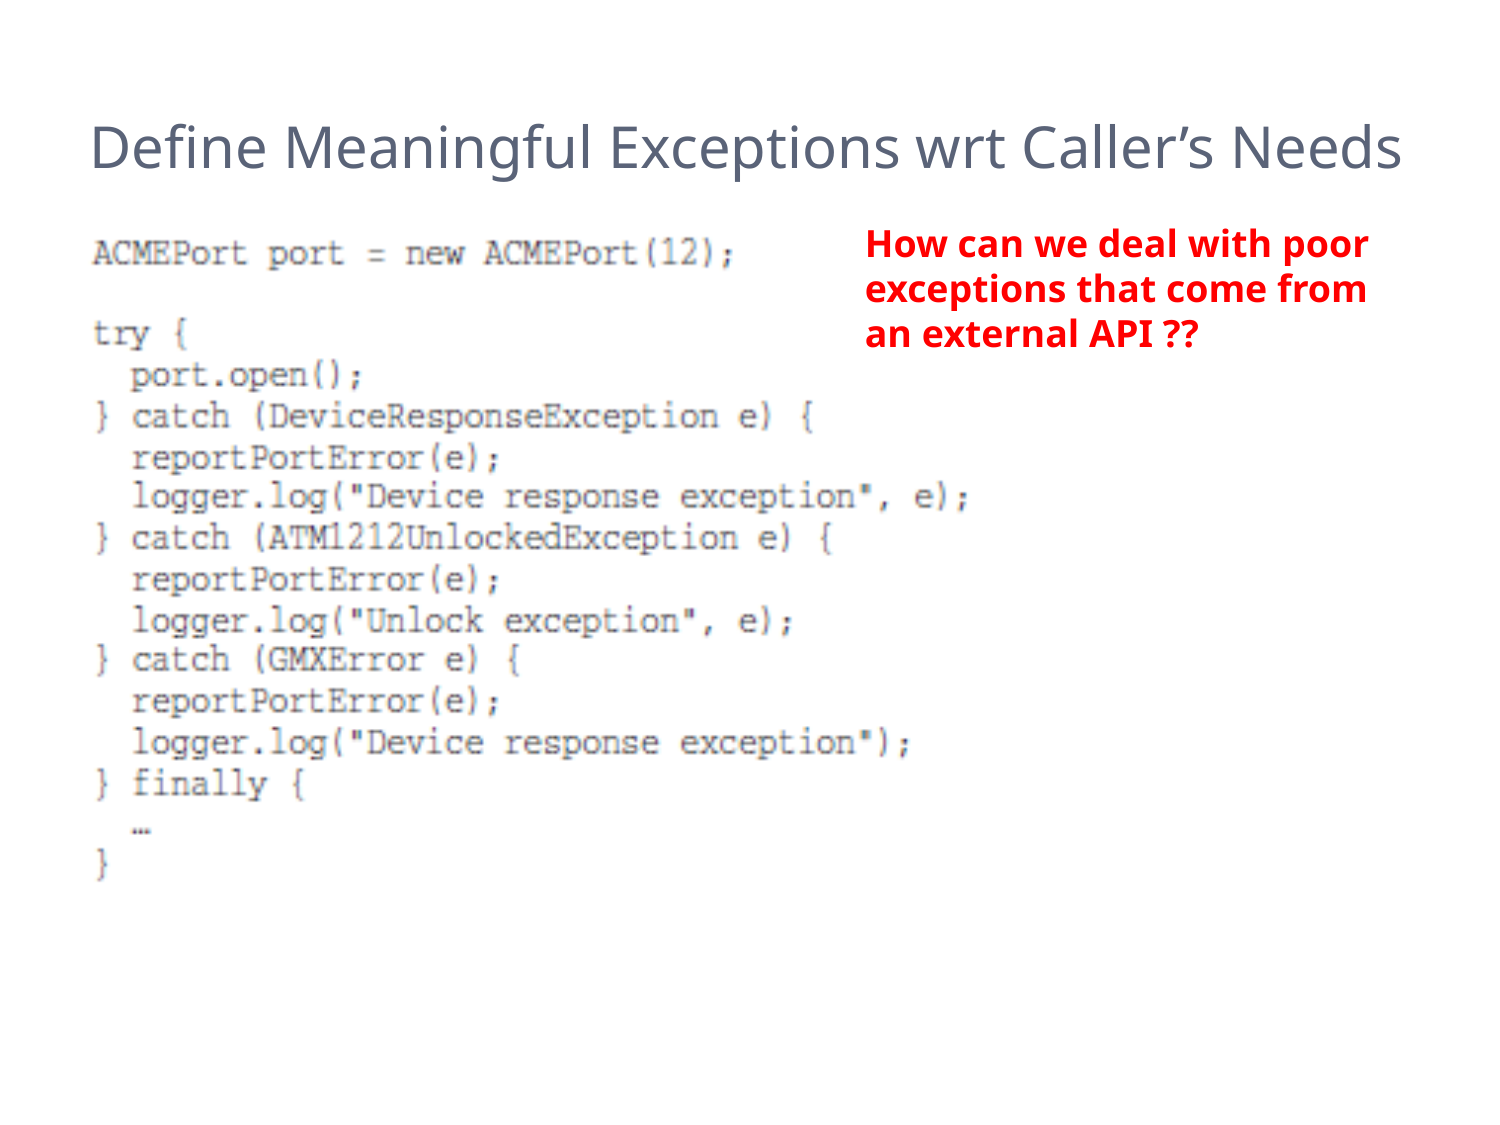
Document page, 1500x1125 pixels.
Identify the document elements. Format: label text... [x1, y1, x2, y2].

text_box How can we deal with poor exceptions that come from an external API ?? [1057, 212, 1400, 363]
title Define Meaningful Exceptions wrt Caller’s Needs [75, 37, 1463, 188]
picture [74, 212, 1057, 901]
